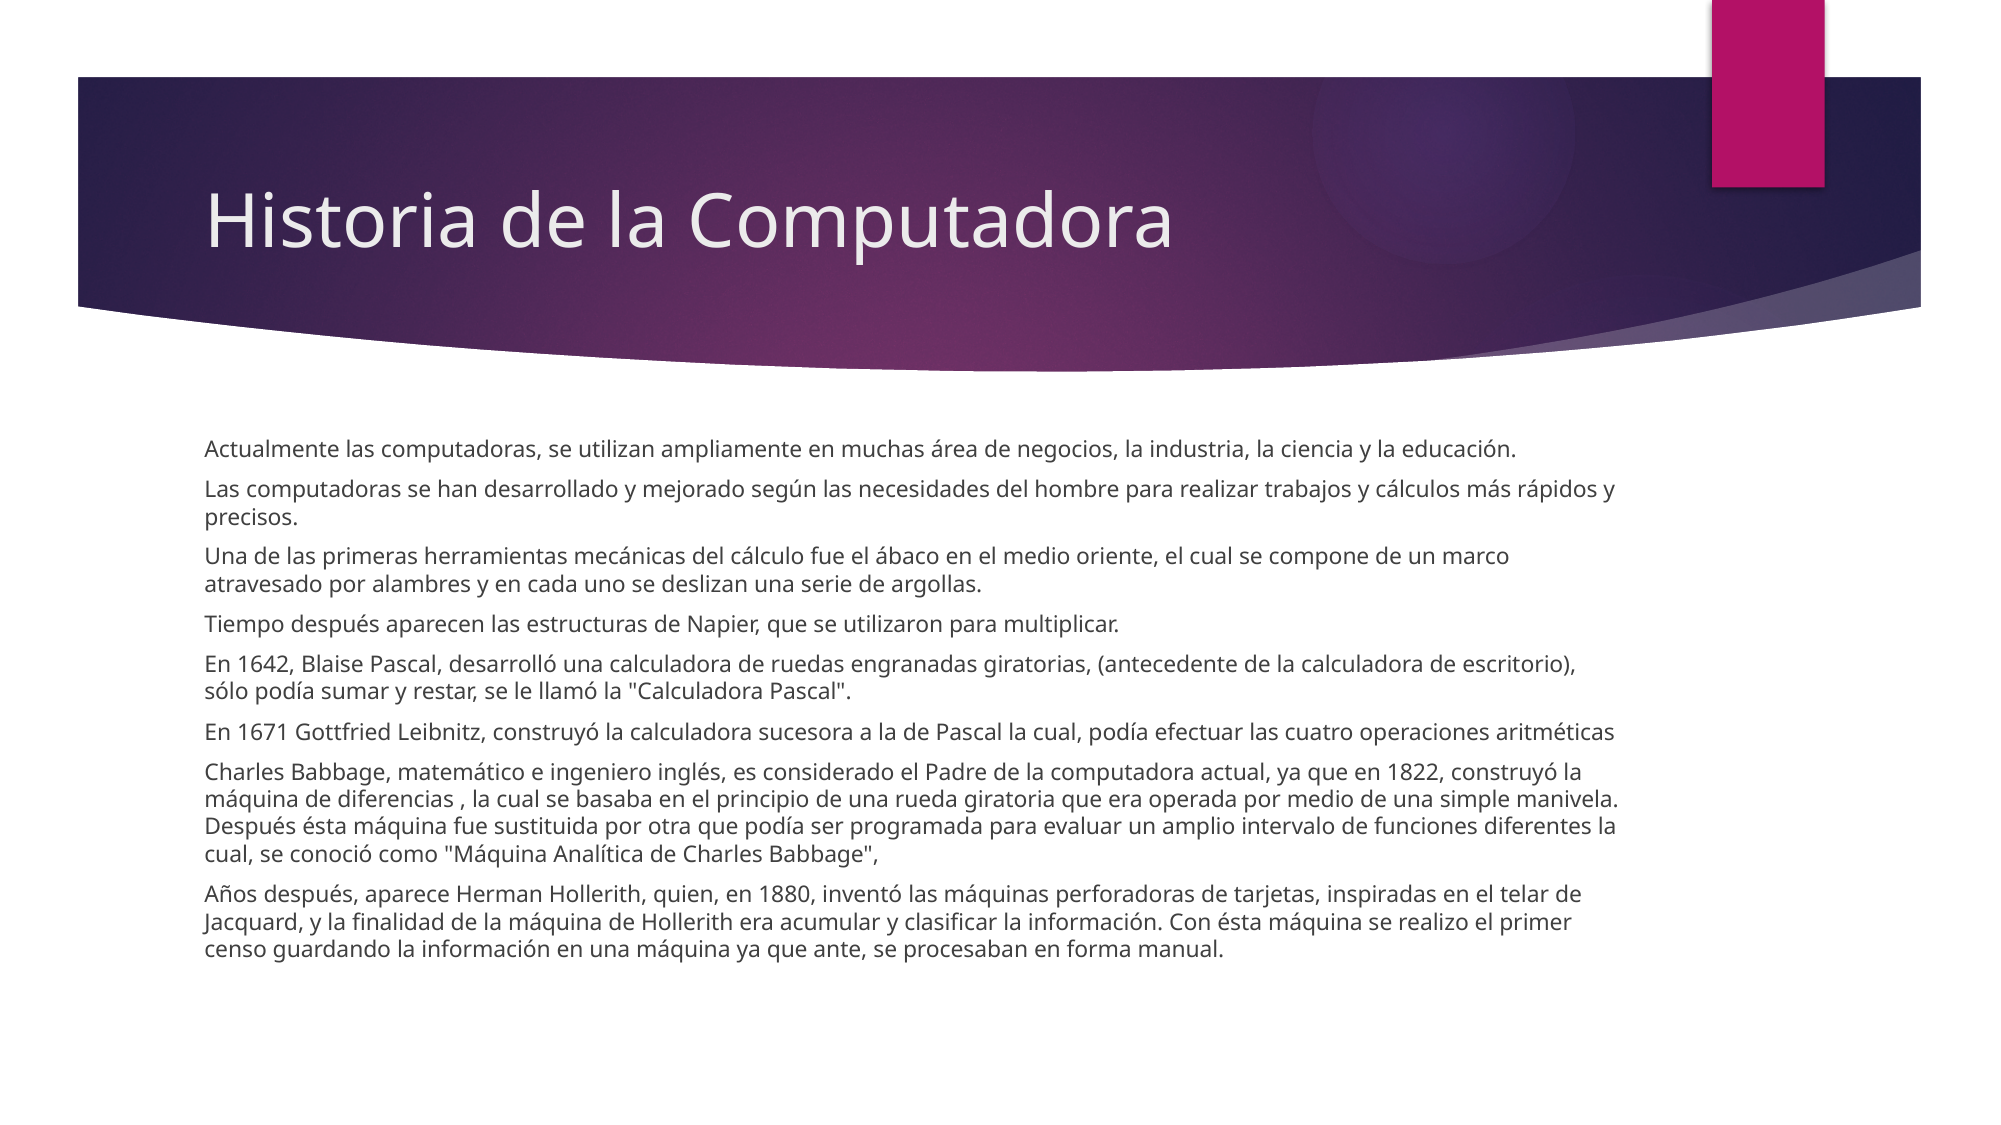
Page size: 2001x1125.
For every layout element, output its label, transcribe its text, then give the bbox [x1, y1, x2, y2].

title Historia de la Computadora [189, 159, 1627, 276]
list Actualmente las computadoras, se utilizan ampliamente en muchas área de negocios, la industria, la ciencia y la educación. Las computadoras se han desarrollado y mejorado según las necesidades del hombre para realizar trabajos y cálculos más rápidos y precisos. Una de las primeras herramientas mecánicas del cálculo fue el ábaco en el medio oriente, el cual se compone de un marco atravesado por alambres y en cada uno se deslizan una serie de argollas. Tiempo después aparecen las estructuras de Napier, que se utilizaron para multiplicar. En 1642, Blaise Pascal, desarrolló una calculadora de ruedas engranadas giratorias, (antecedente de la calculadora de escritorio), sólo podía sumar y restar, se le llamó la "Calculadora Pascal". En 1671 Gottfried Leibnitz, construyó la calculadora sucesora a la de Pascal la cual, podía efectuar las cuatro operaciones aritméticas Charles Babbage, matemático e ingeniero inglés, es considerado el Padre de la computadora actual, ya que en 1822, construyó la máquina de diferencias , la cual se basaba en el principio de una rueda giratoria que era operada por medio de una simple manivela. Después ésta máquina fue sustituida por otra que podía ser programada para evaluar un amplio intervalo de funciones diferentes la cual, se conoció como "Máquina Analítica de Charles Babbage", Años después, aparece Herman Hollerith, quien, en 1880, inventó las máquinas perforadoras de tarjetas, inspiradas en el telar de Jacquard, y la finalidad de la máquina de Hollerith era acumular y clasificar la información. Con ésta máquina se realizo el primer censo guardando la información en una máquina ya que ante, se procesaban en forma manual. [189, 427, 1638, 988]
